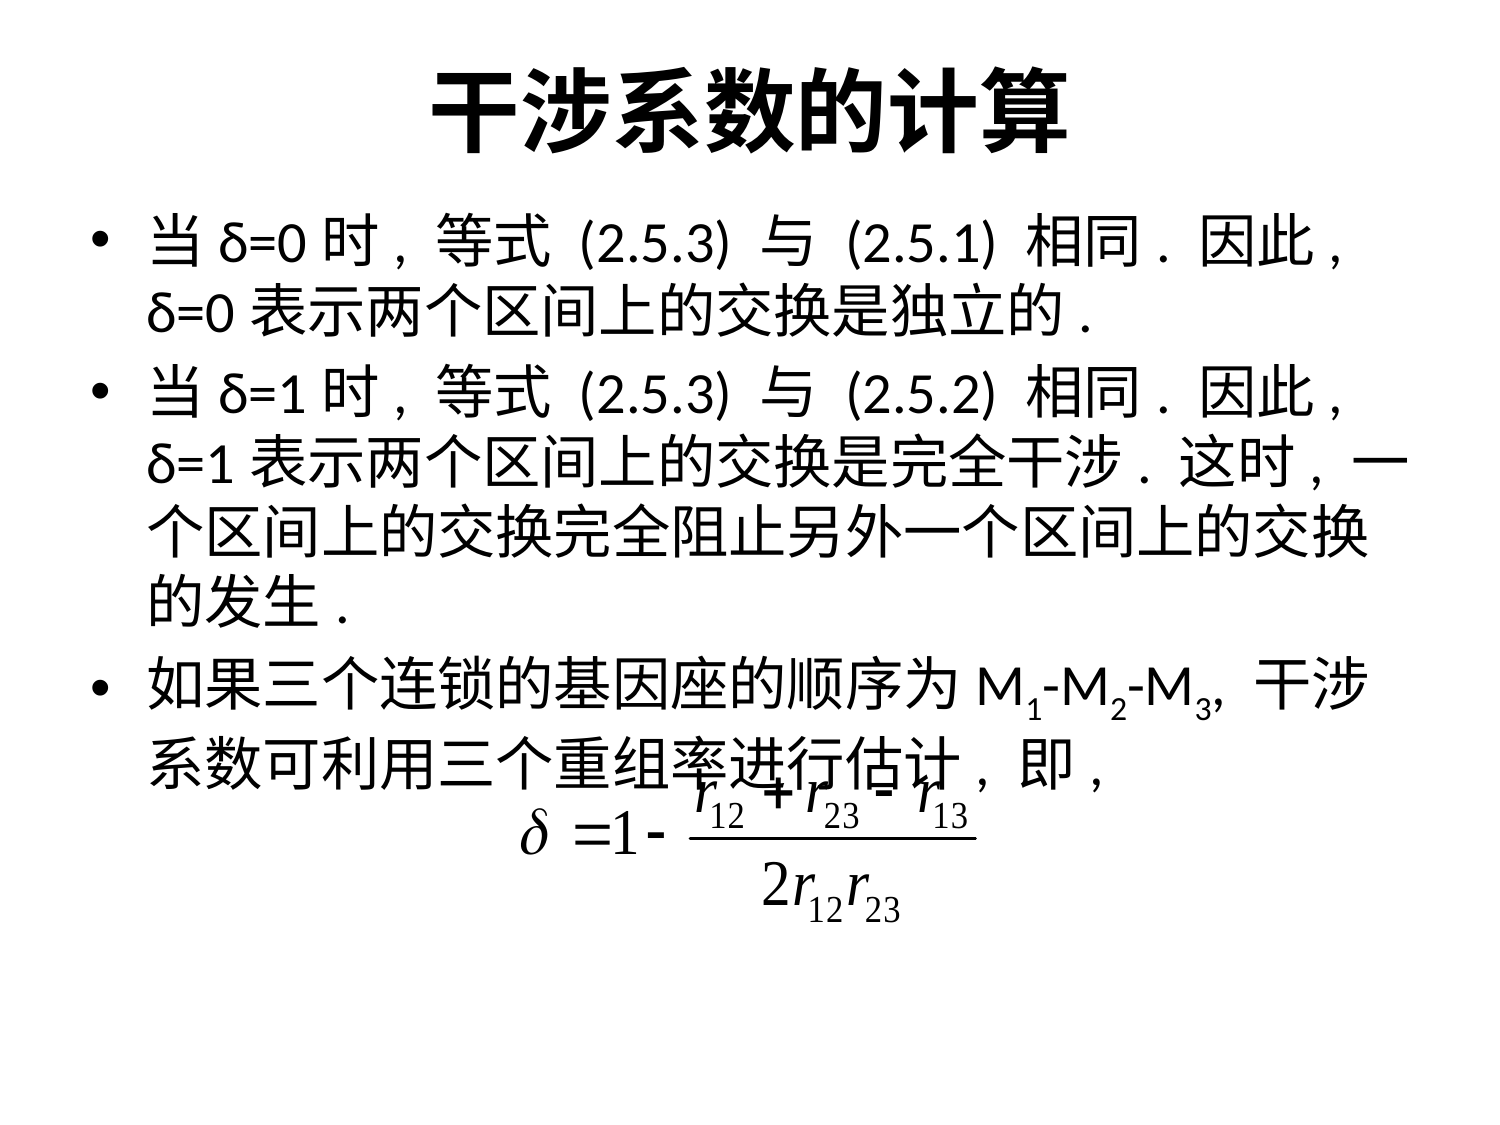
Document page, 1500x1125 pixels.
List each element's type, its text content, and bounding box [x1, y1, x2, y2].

title 干涉系数的计算 [75, 45, 1425, 173]
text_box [510, 751, 990, 937]
list 当δ=0时, 等式 (2.5.3) 与 (2.5.1) 相同. 因此, δ=0表示两个区间上的交换是独立的. 当δ=1时, 等式 (2.5.3) 与 (2.5.2) 相同. 因此, δ=1表示两个区间上的交换是完全干涉. 这时, 一个区间上的交换完全阻止另外一个区间上的交换的发生. 如果三个连锁的基因座的顺序为M1-M2-M3, 干涉系数可利用三个重组率进行估计, 即, [75, 196, 1425, 728]
